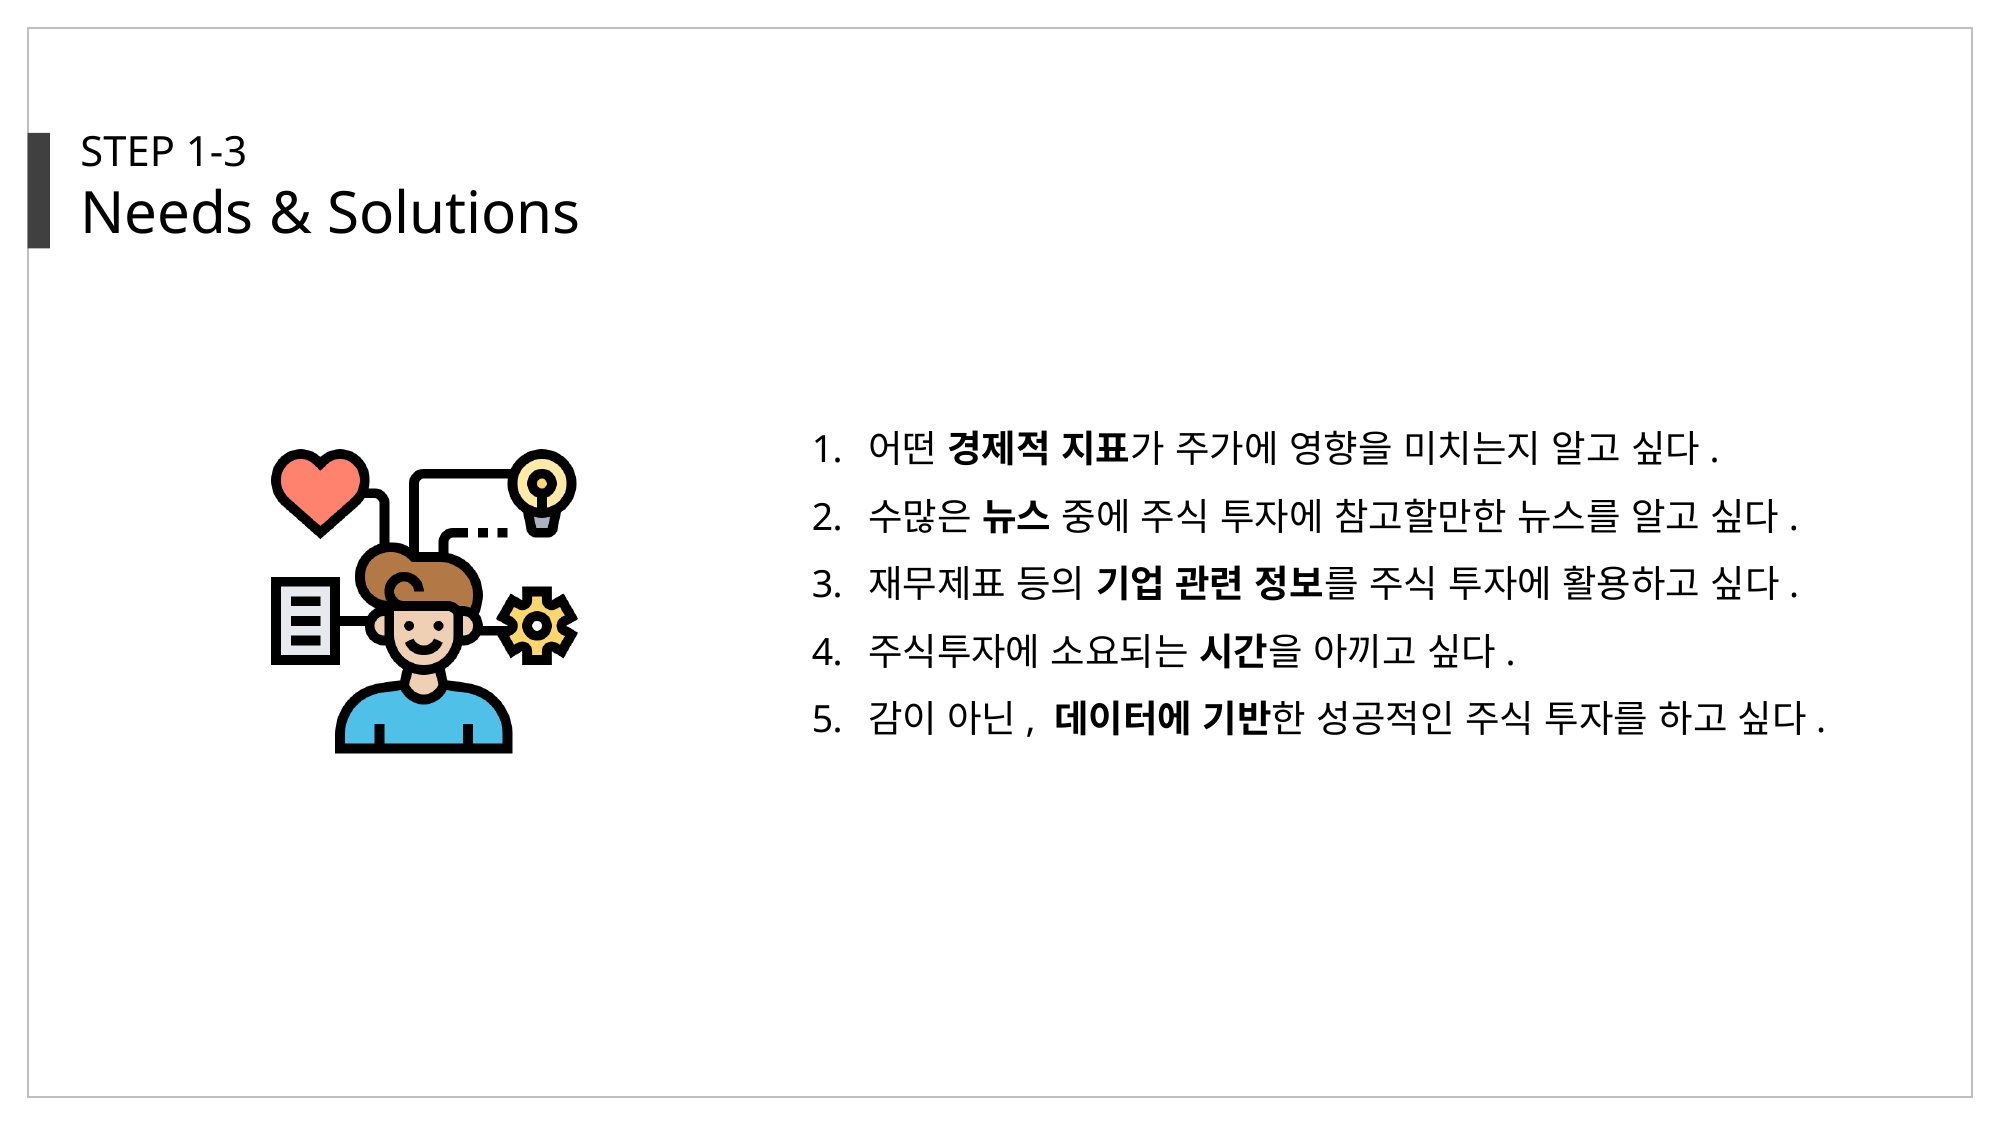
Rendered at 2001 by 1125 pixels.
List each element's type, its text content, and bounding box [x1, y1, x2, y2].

text_box STEP 1-3 Needs & Solutions [65, 117, 863, 253]
text_box 어떤 경제적 지표가 주가에 영향을 미치는지 알고 싶다. 수많은 뉴스 중에 주식 투자에 참고할만한 뉴스를 알고 싶다. 재무제표 등의 기업 관련 정보를 주식 투자에 활용하고 싶다. 주식투자에 소요되는 시간을 아끼고 싶다. 감이 아닌, 데이터에 기반한 성공적인 주식 투자를 하고 싶다. [797, 350, 2000, 748]
picture [266, 444, 581, 759]
text_box [27, 132, 51, 249]
text_box [27, 27, 1973, 1098]
